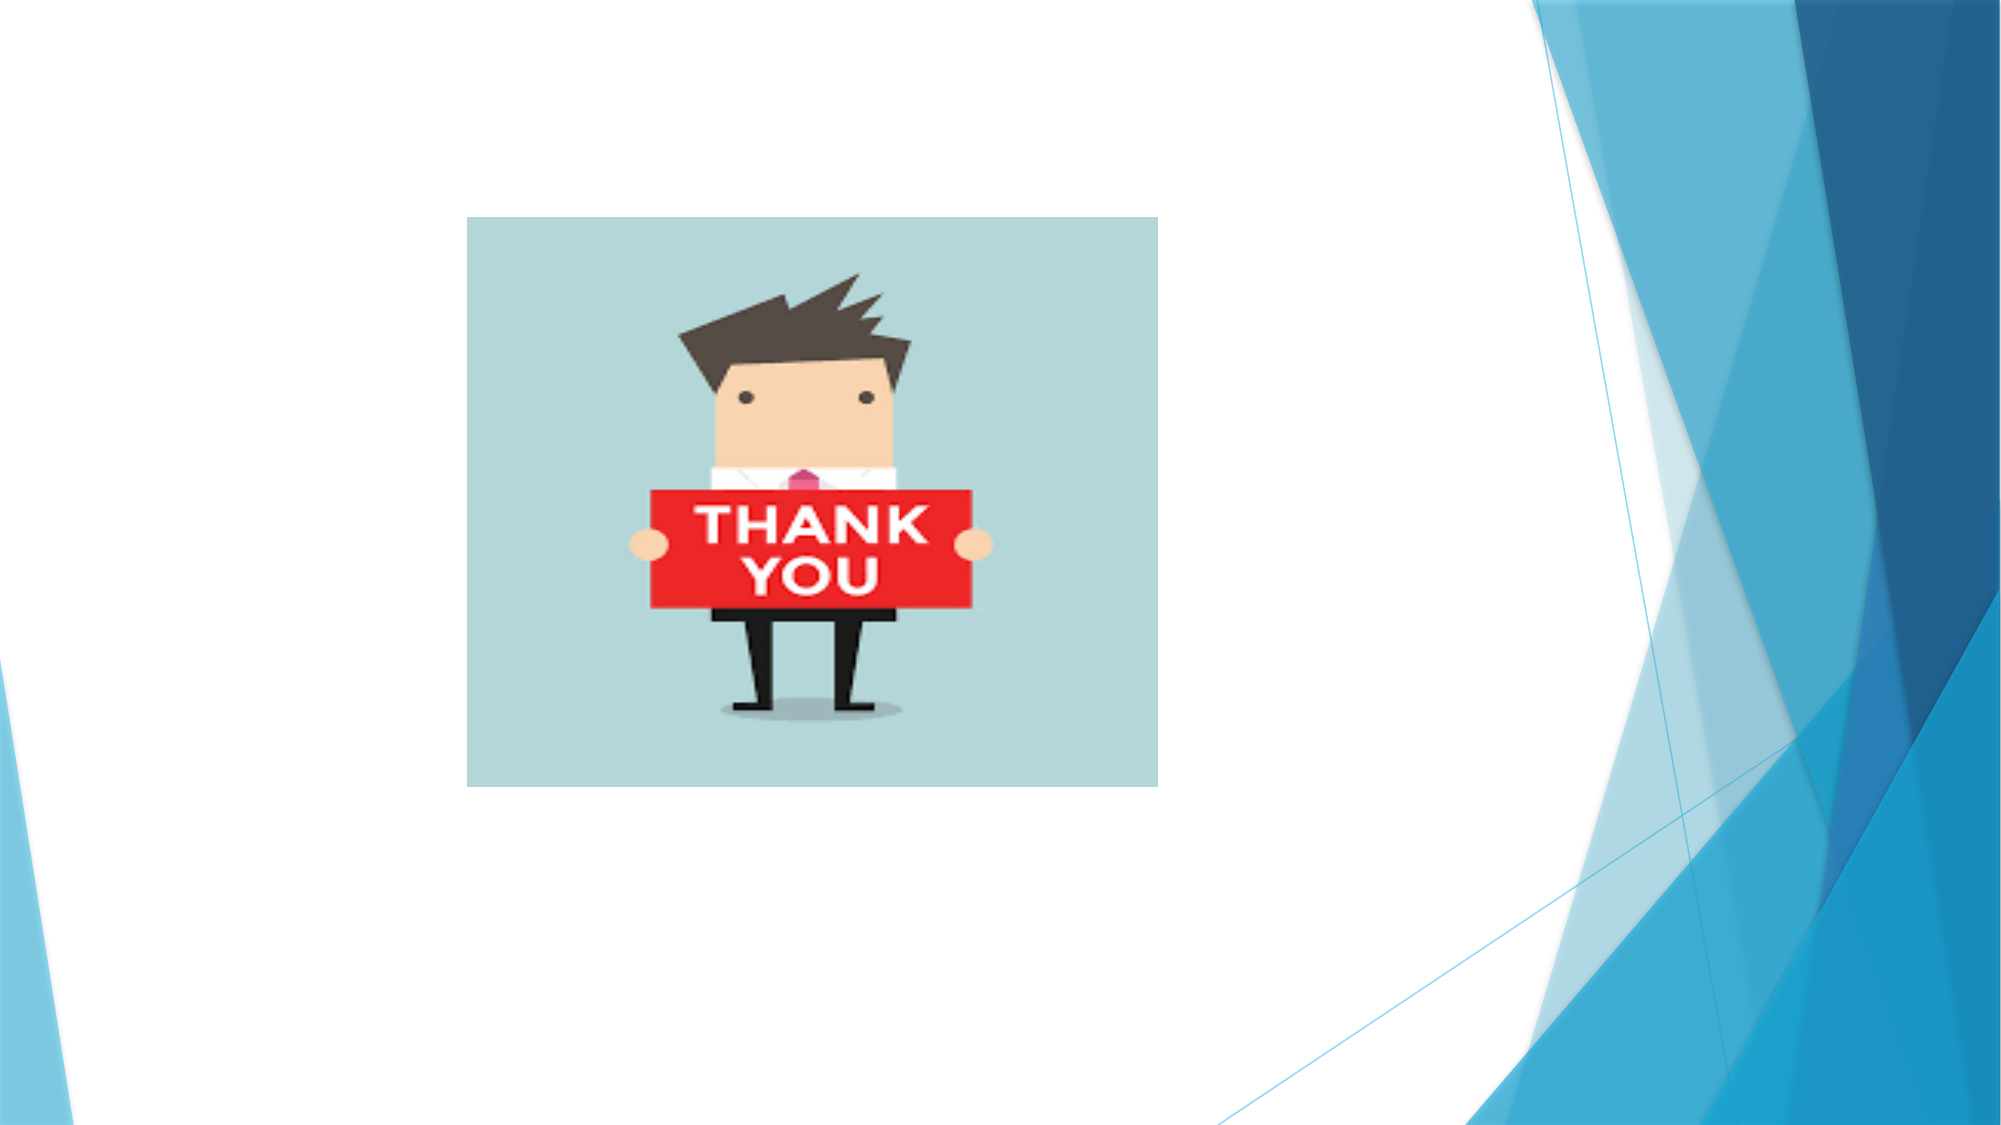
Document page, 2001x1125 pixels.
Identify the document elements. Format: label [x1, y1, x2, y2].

picture [466, 216, 1159, 788]
